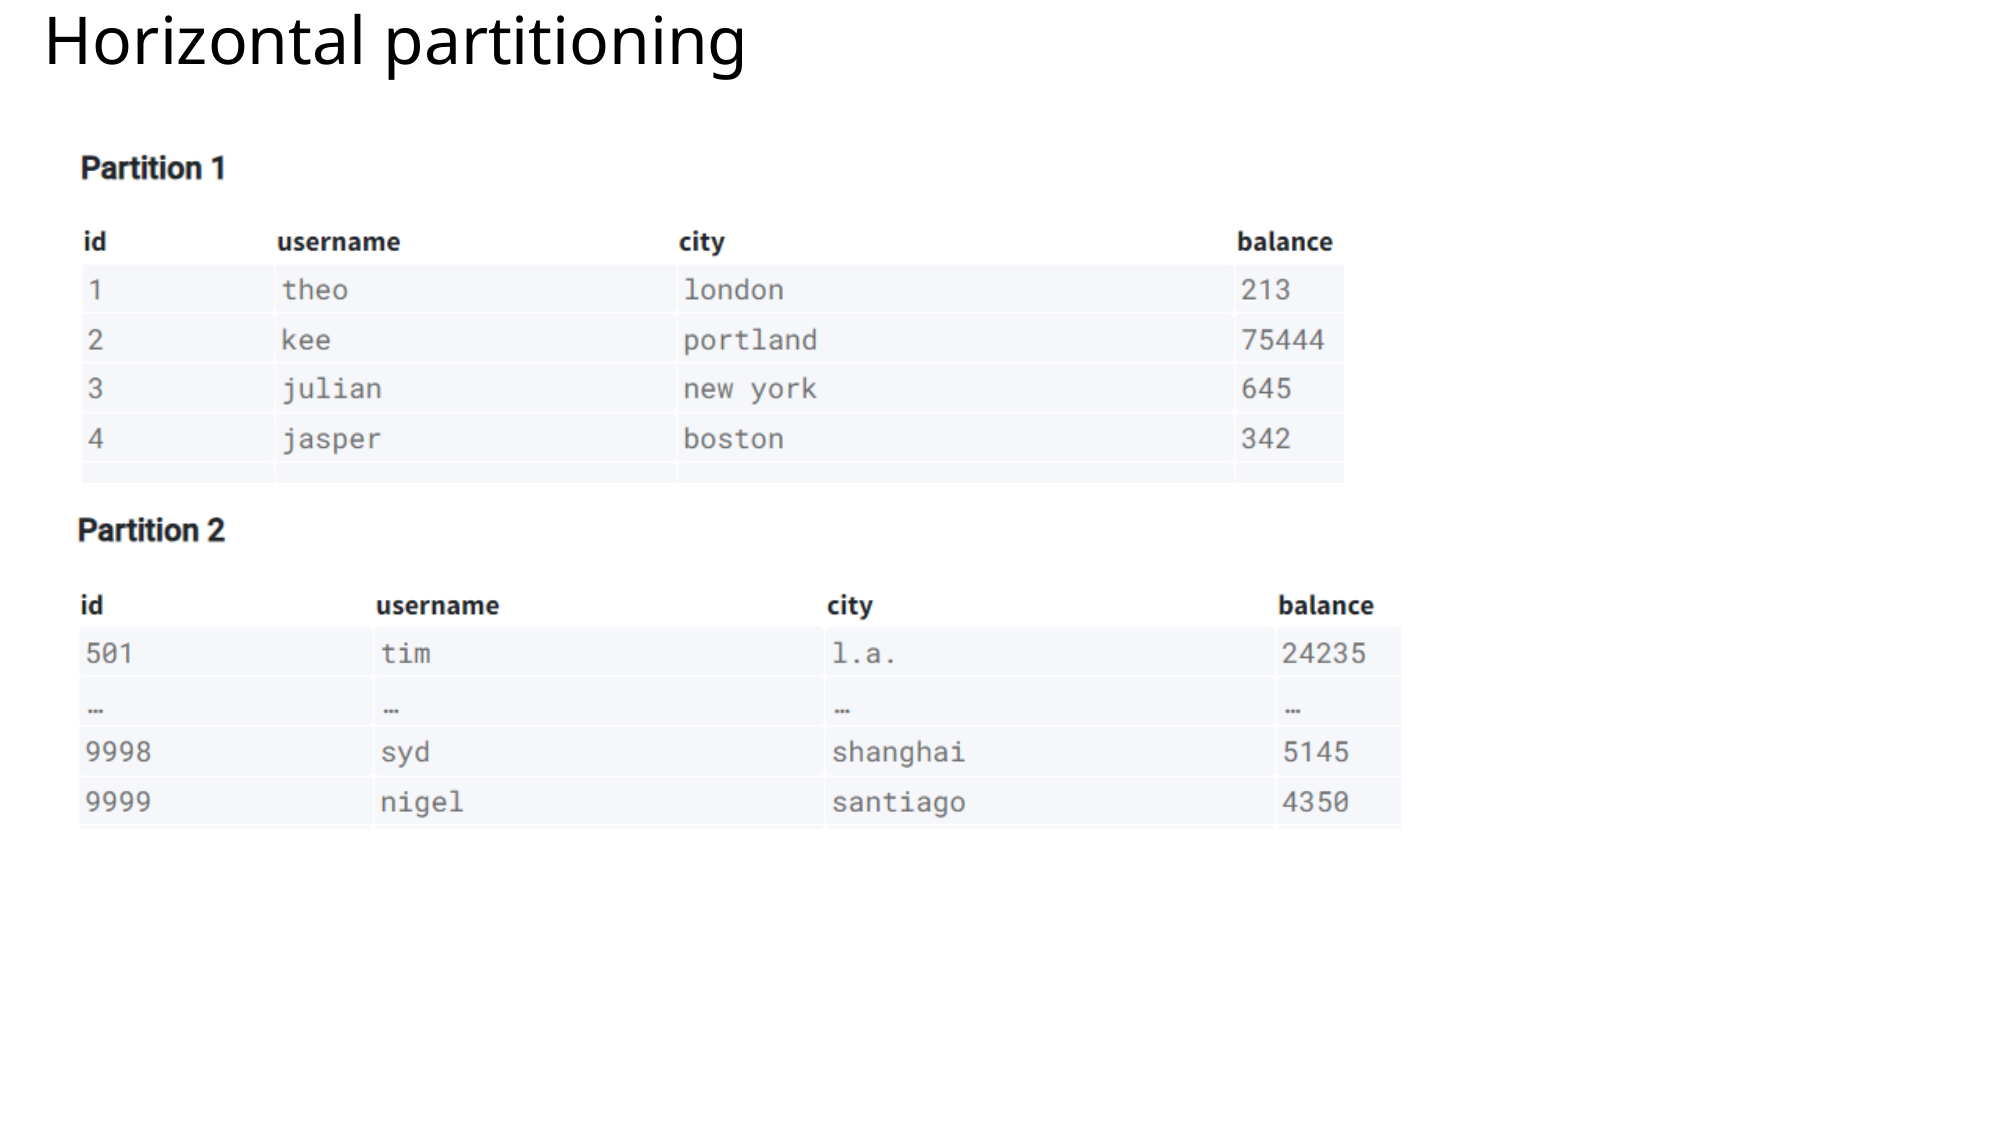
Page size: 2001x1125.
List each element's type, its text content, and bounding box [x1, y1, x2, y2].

picture [64, 502, 1401, 830]
title Horizontal partitioning [29, 0, 1970, 88]
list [64, 146, 1344, 483]
